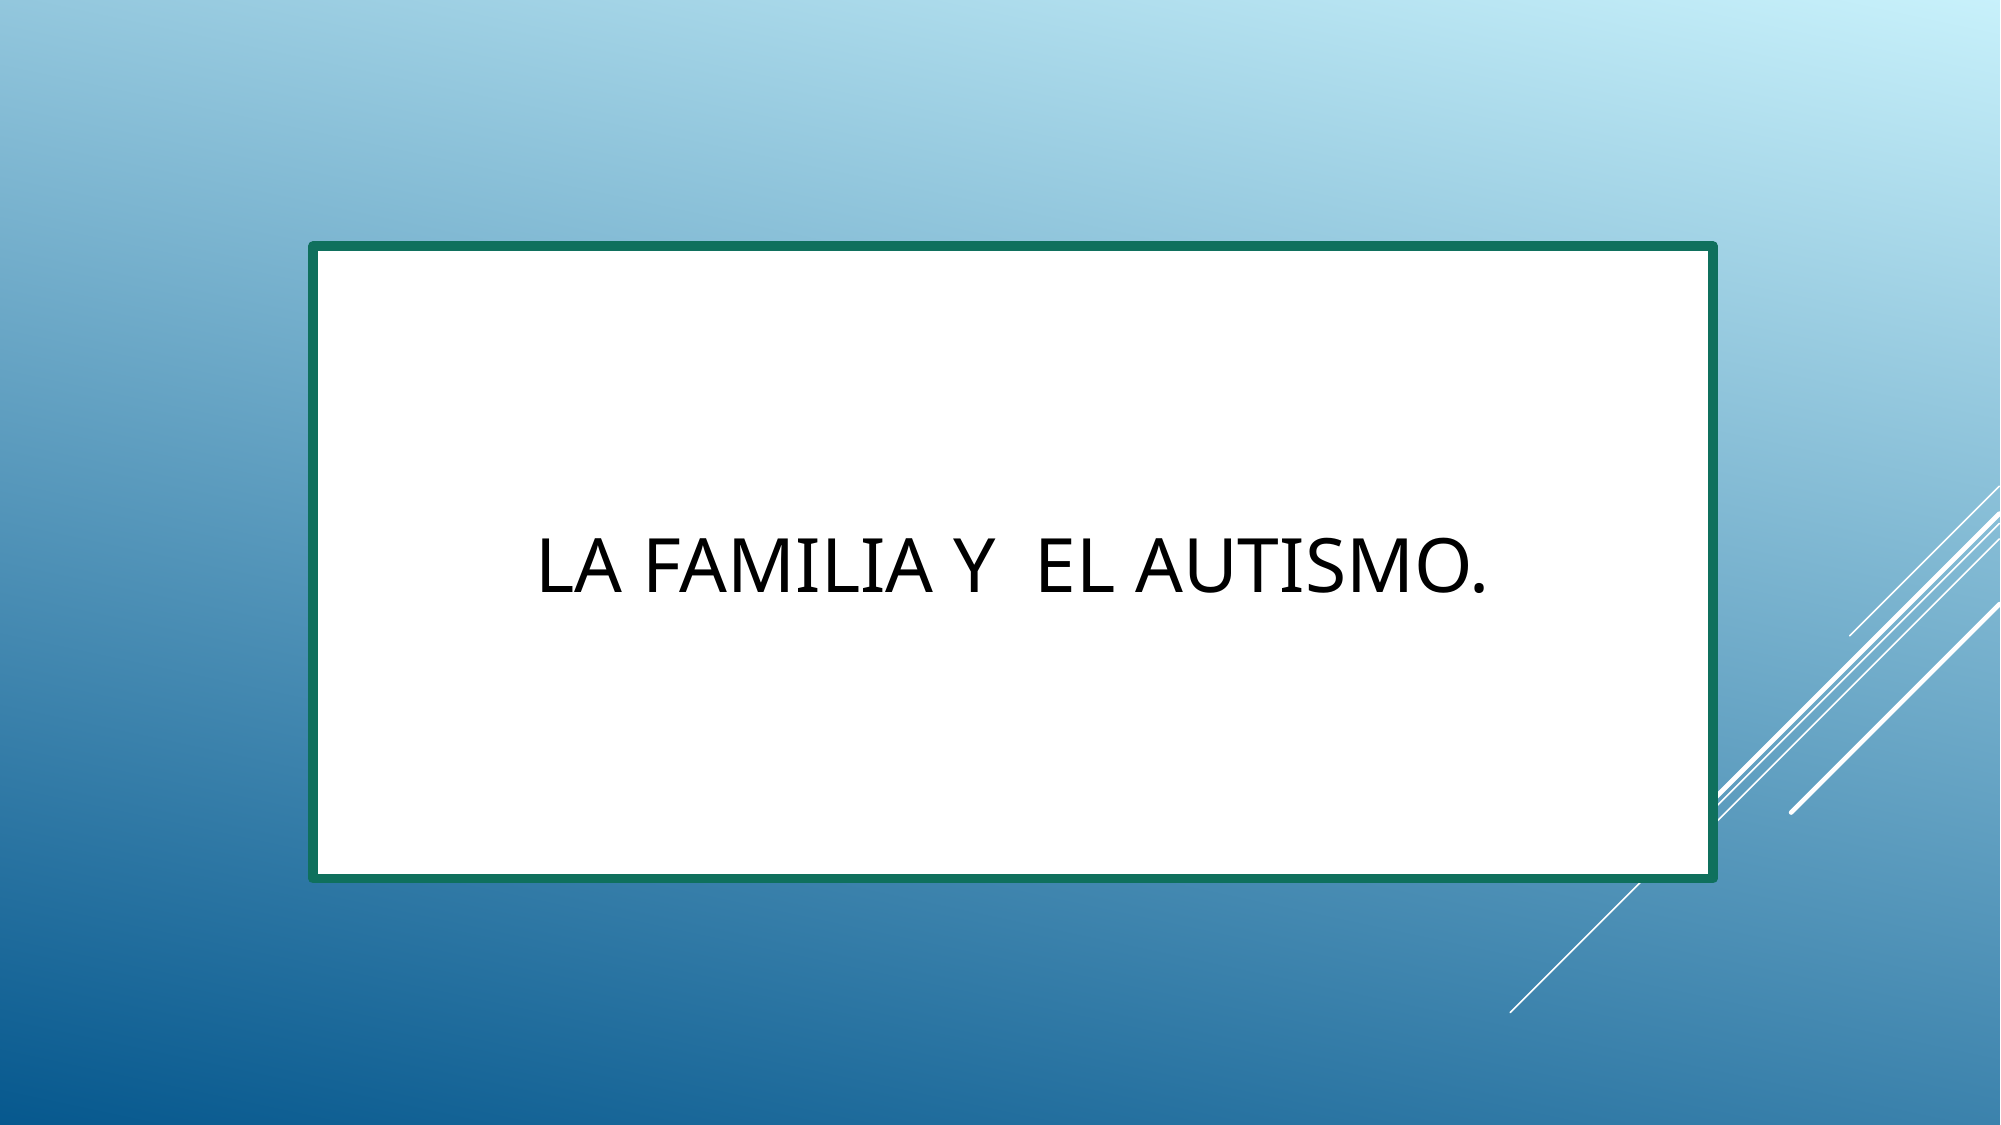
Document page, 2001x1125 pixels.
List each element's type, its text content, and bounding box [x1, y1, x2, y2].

title La familia y el autismo. [312, 245, 1714, 880]
